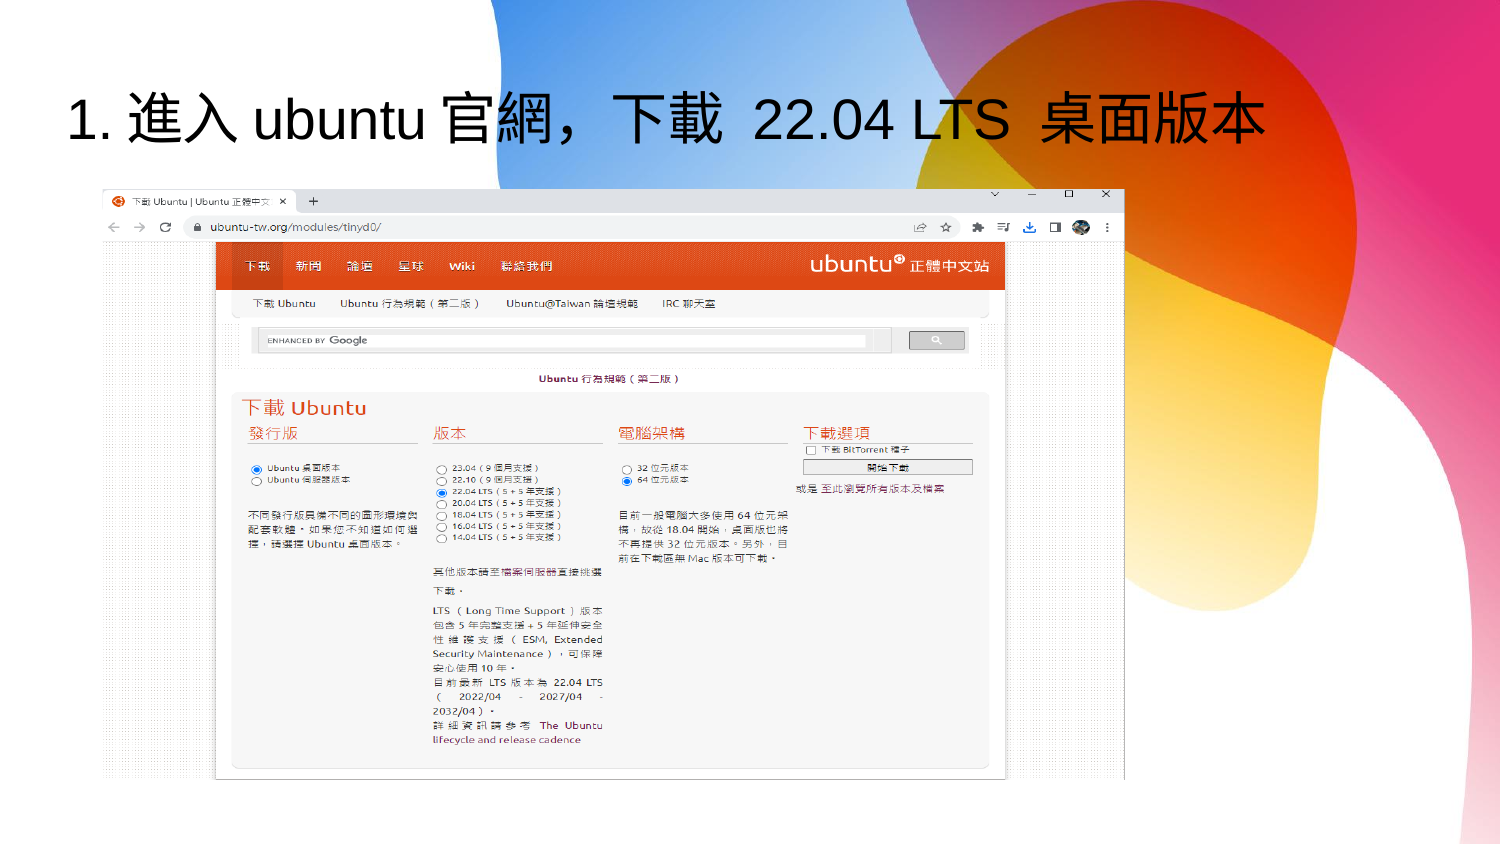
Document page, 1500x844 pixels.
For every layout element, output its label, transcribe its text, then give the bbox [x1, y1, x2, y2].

picture [0, 0, 1500, 844]
title 1.進入ubuntu官網，下載 22.04 LTS 桌面版本 [51, 72, 1449, 167]
